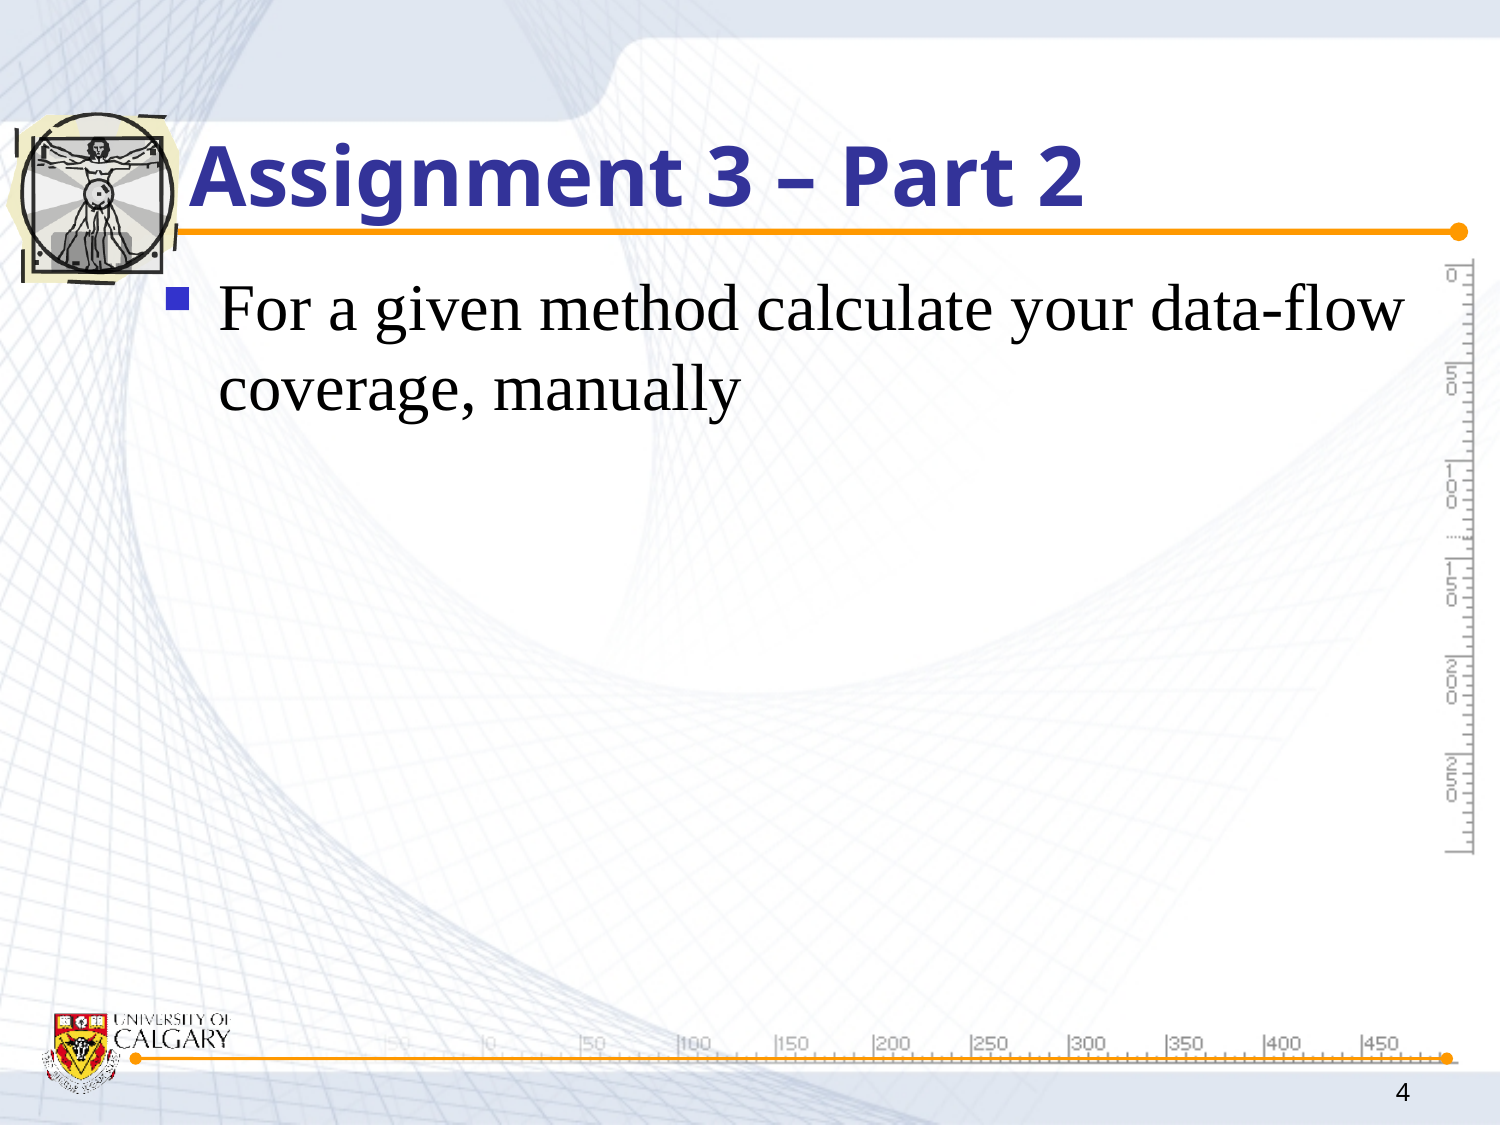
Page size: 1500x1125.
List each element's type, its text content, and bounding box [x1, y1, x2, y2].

footer [549, 1051, 1026, 1118]
picture [0, 0, 1500, 1125]
slide_number 4 [1112, 1051, 1426, 1118]
list For a given method calculate your data-flow coverage, manually [147, 255, 1461, 1000]
title Assignment 3 – Part 2 [174, 42, 1468, 231]
